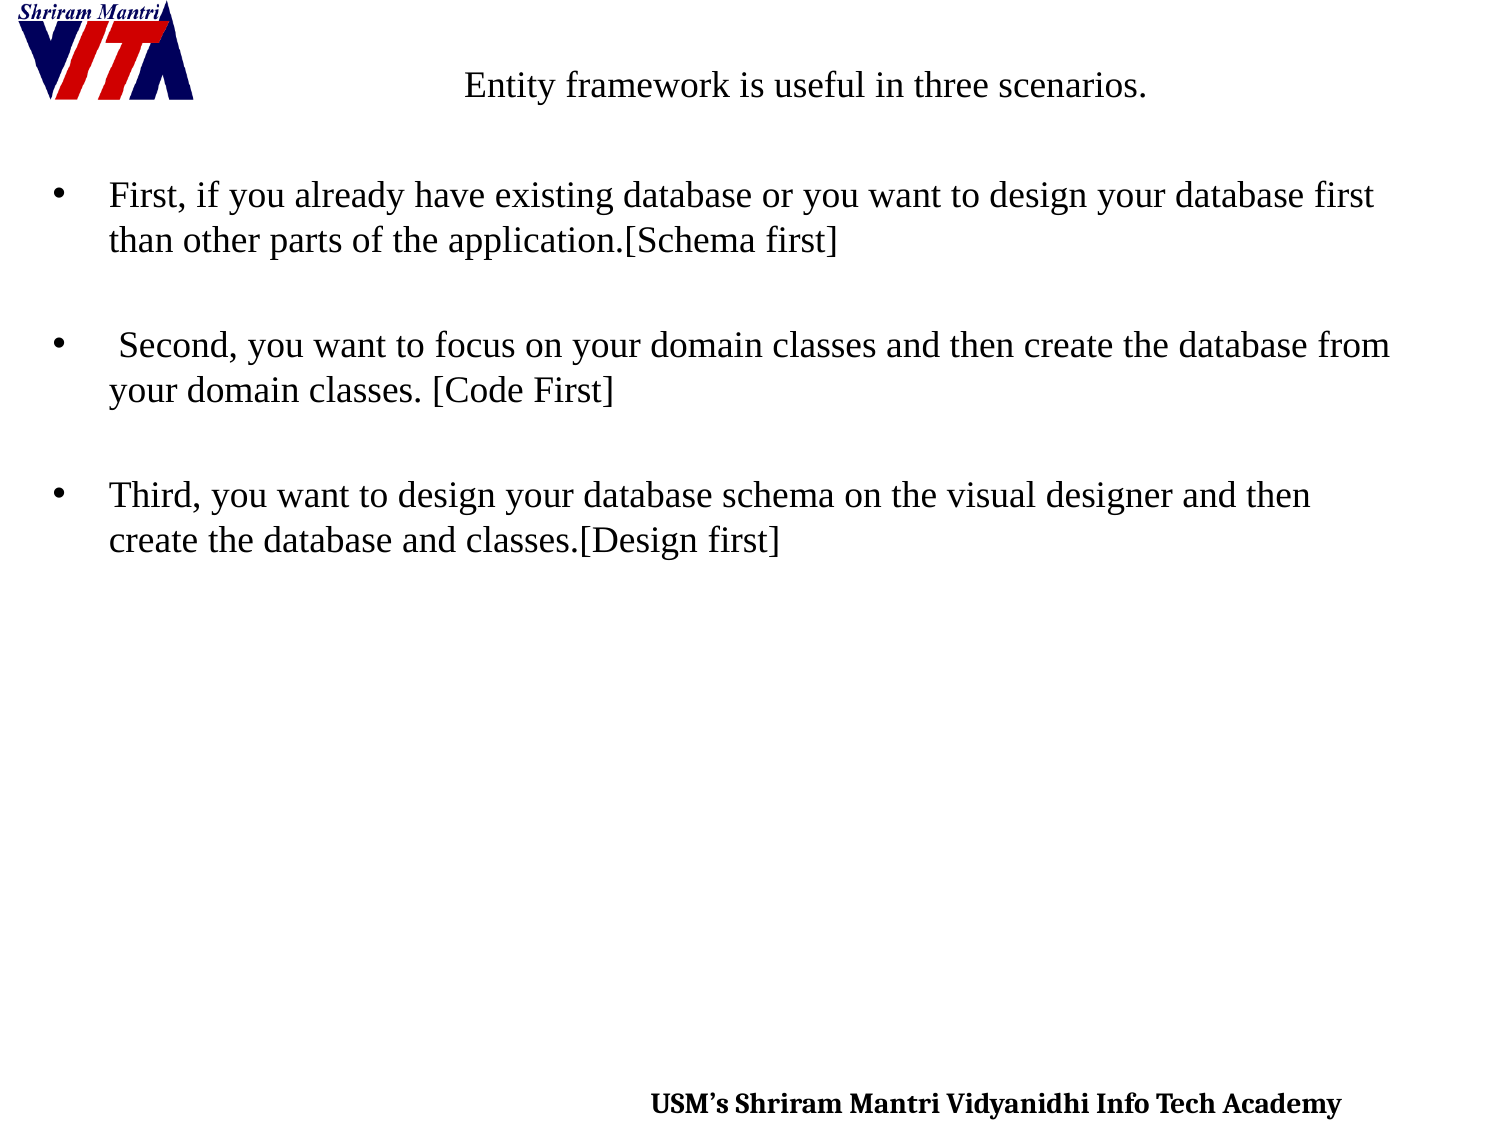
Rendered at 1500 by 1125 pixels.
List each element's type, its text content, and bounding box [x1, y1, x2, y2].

title Entity framework is useful in three scenarios. [187, 45, 1425, 121]
list First, if you already have existing database or you want to design your database first than other parts of the application.[Schema first] Second, you want to focus on your domain classes and then create the database from your domain classes. [Code First] Third, you want to design your database schema on the visual designer and then create the database and classes.[Design first] [37, 162, 1425, 1005]
picture [0, 0, 211, 120]
